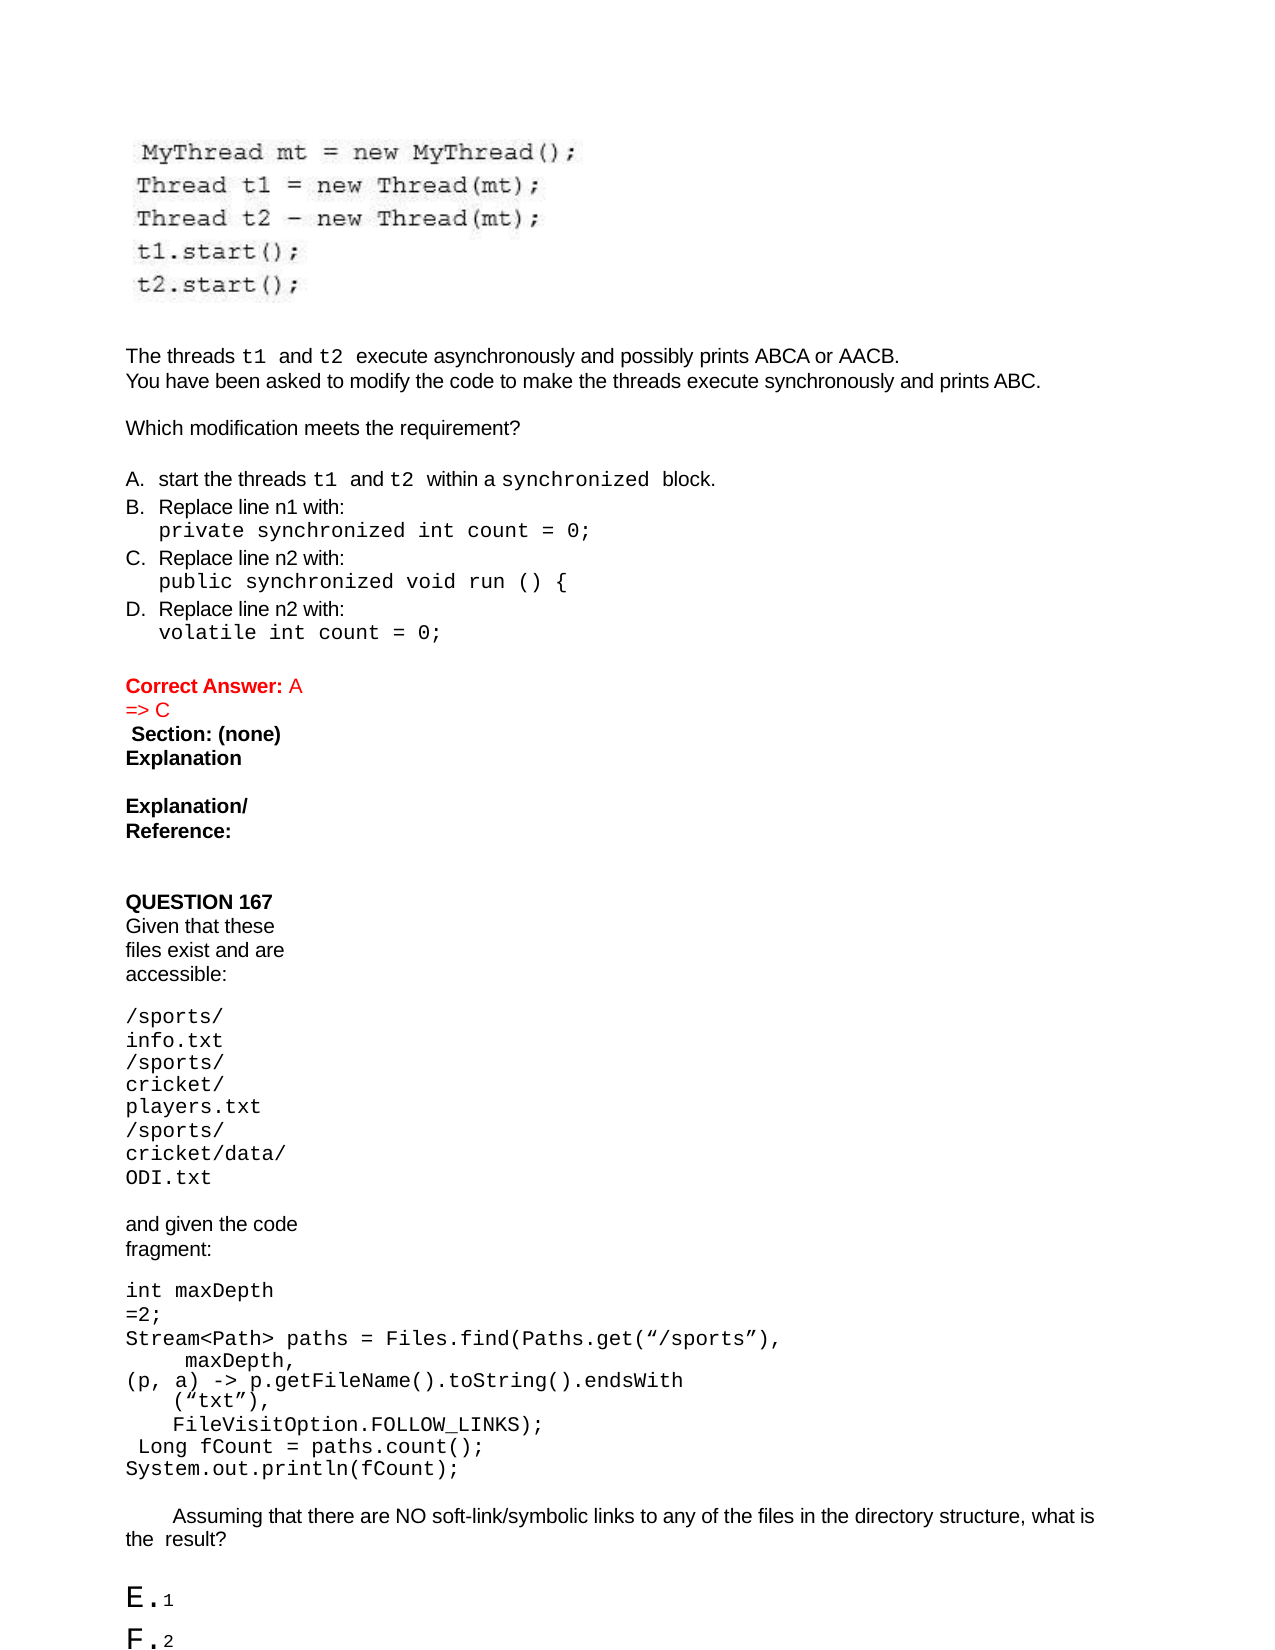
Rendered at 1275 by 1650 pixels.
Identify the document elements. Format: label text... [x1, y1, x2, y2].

text_box The threads t1 and t2 execute asynchronously and possibly prints ABCA or AACB. You have been asked to modify the code to make the threads execute synchronously and prints ABC. Which modification meets the requirement? start the threads t1 and t2 within a synchronized block. Replace line n1 with: private synchronized int count = 0; Replace line n2 with: public synchronized void run () { Replace line n2 with: volatile int count = 0; Correct Answer: A => C Section: (none) Explanation Explanation/Reference: QUESTION 167 Given that these files exist and are accessible: /sports/info.txt /sports/cricket/players.txt /sports/cricket/data/ODI.txt and given the code fragment: int maxDepth =2; Stream<Path> paths = Files.find(Paths.get(“/sports”), maxDepth, (p, a) -> p.getFileName().toString().endsWith (“txt”), FileVisitOption.FOLLOW_LINKS); Long fCount = paths.count(); System.out.println(fCount); Assuming that there are NO soft-link/symbolic links to any of the files in the directory structure, what is the result? 1 2 3 An Exception is thrown at runtime. Correct Answer: D => B Section: (none) Explanation [115, 341, 1102, 1650]
text_box [132, 139, 583, 303]
